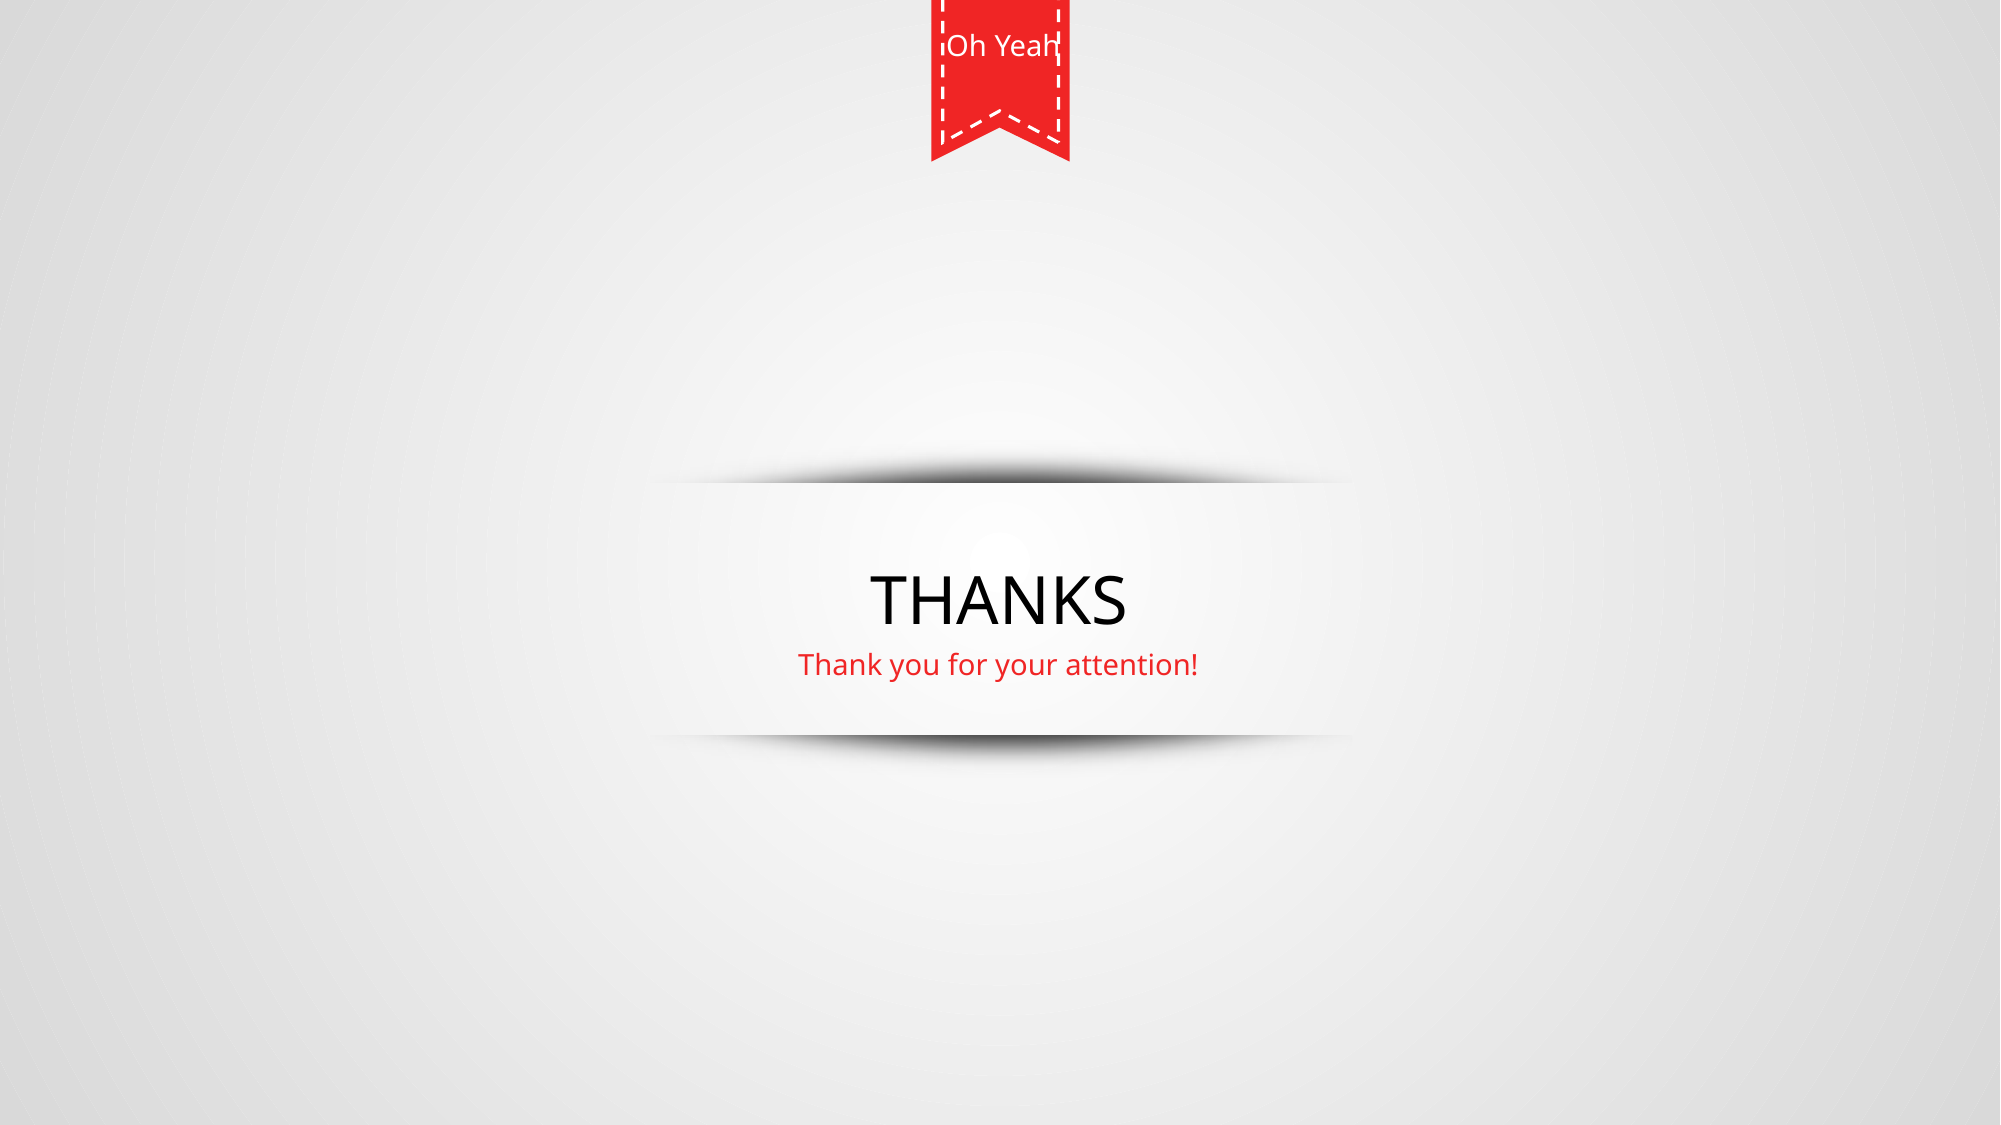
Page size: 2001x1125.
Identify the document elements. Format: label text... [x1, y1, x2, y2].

text_box Thank you for your attention! [1023, 638, 1231, 689]
text_box THANKS [788, 550, 979, 638]
picture [649, 162, 1353, 1108]
text_box Thank you for your attention! [767, 638, 979, 689]
text_box THANKS [1023, 550, 1211, 638]
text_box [931, 0, 1070, 162]
text_box Oh Yeah [1070, 20, 1076, 70]
